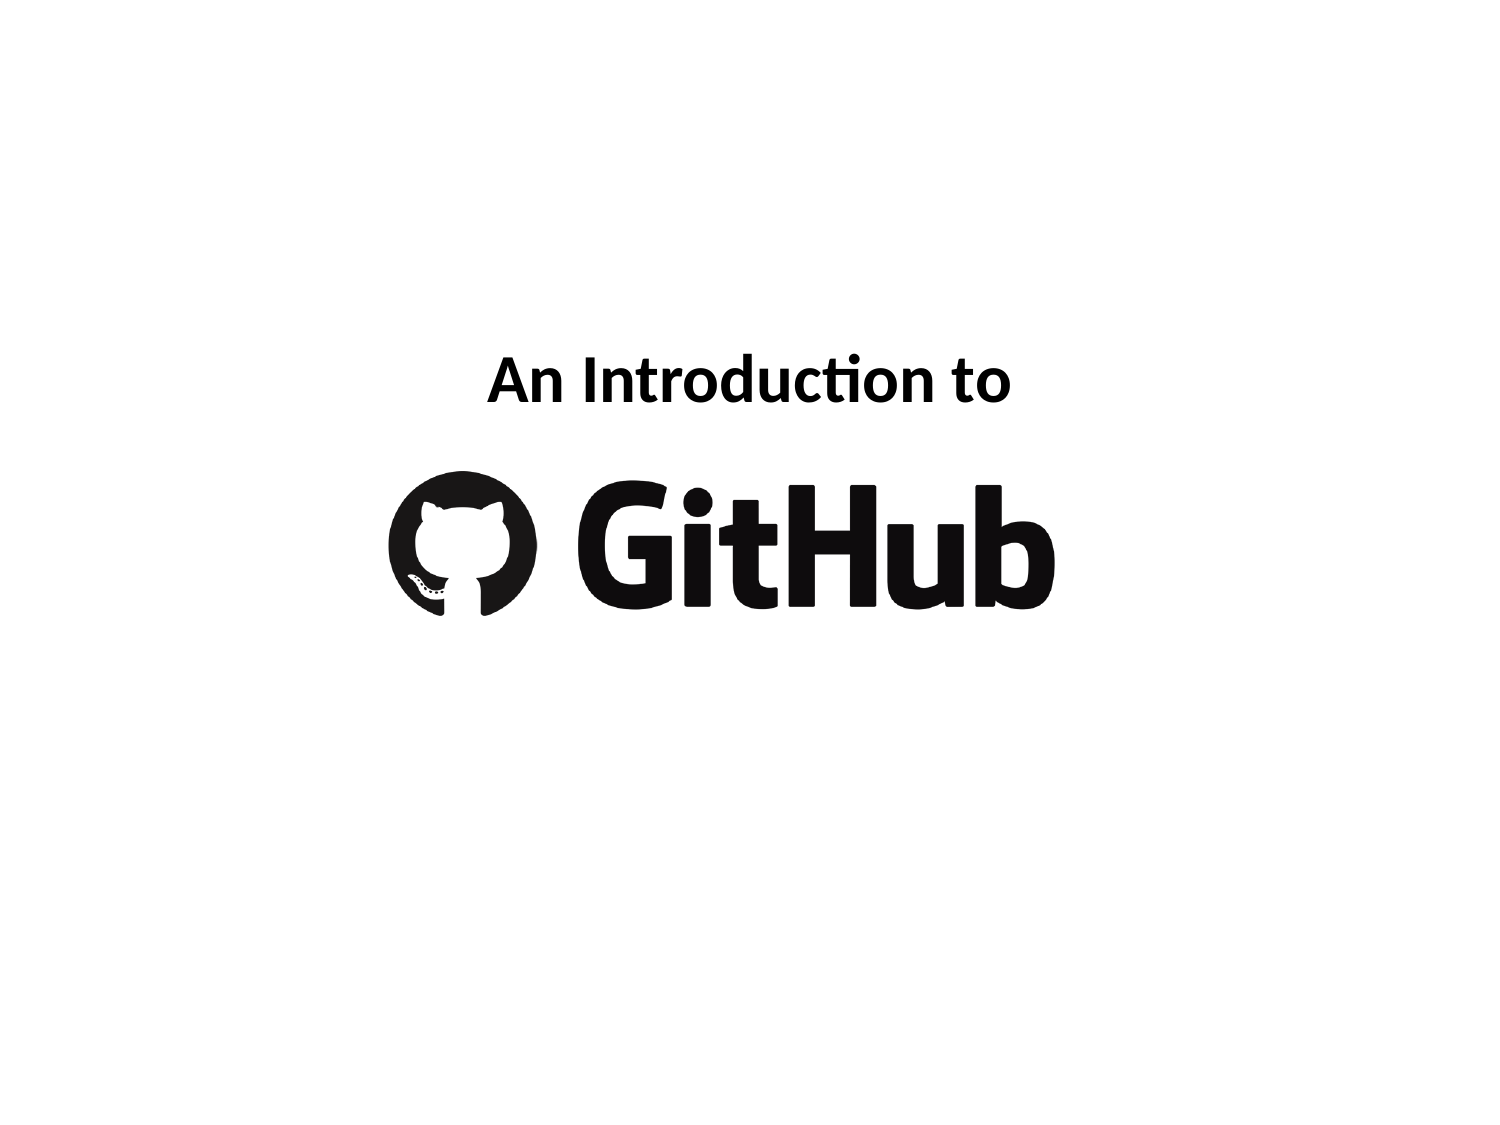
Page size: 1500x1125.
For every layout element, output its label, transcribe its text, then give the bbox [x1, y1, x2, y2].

text_box An Introduction to [92, 325, 1408, 424]
picture [382, 471, 1059, 616]
